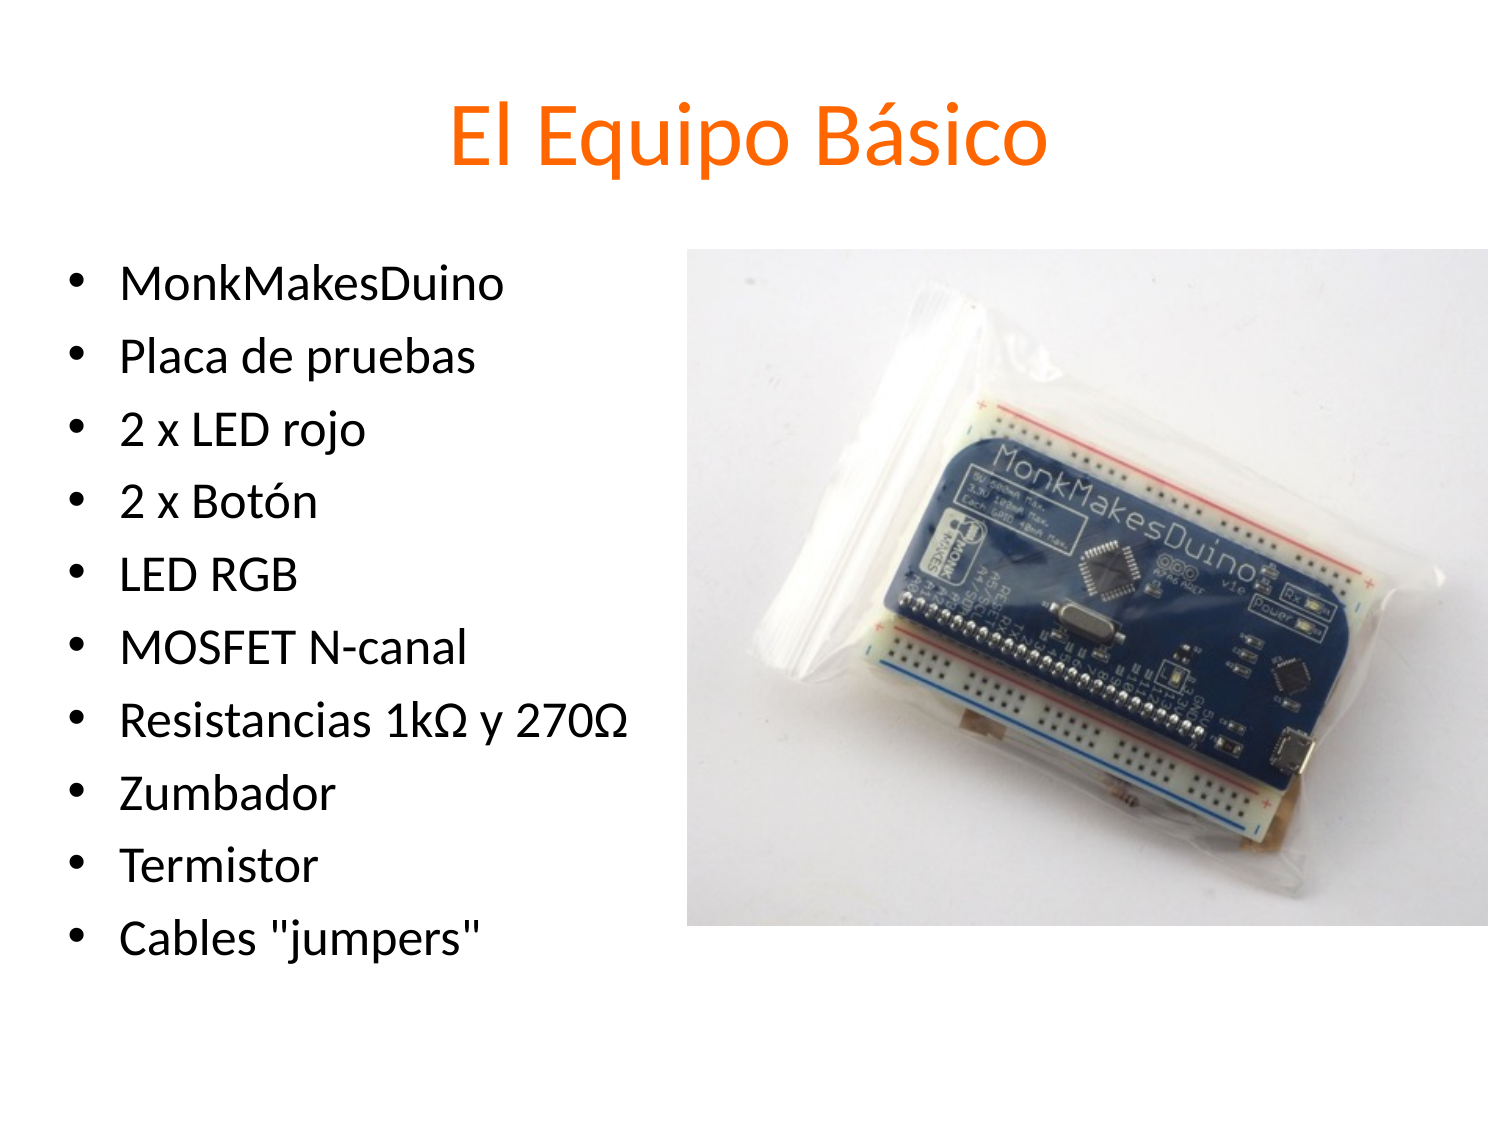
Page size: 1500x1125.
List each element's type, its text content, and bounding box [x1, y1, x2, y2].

title El Equipo Básico [75, 45, 1425, 214]
list MonkMakesDuino Placa de pruebas 2 x LED rojo 2 x Botón LED RGB MOSFET N-canal Resistancias 1kΩ y 270Ω Zumbador Termistor Cables "jumpers" [52, 240, 789, 976]
picture [687, 249, 1488, 926]
